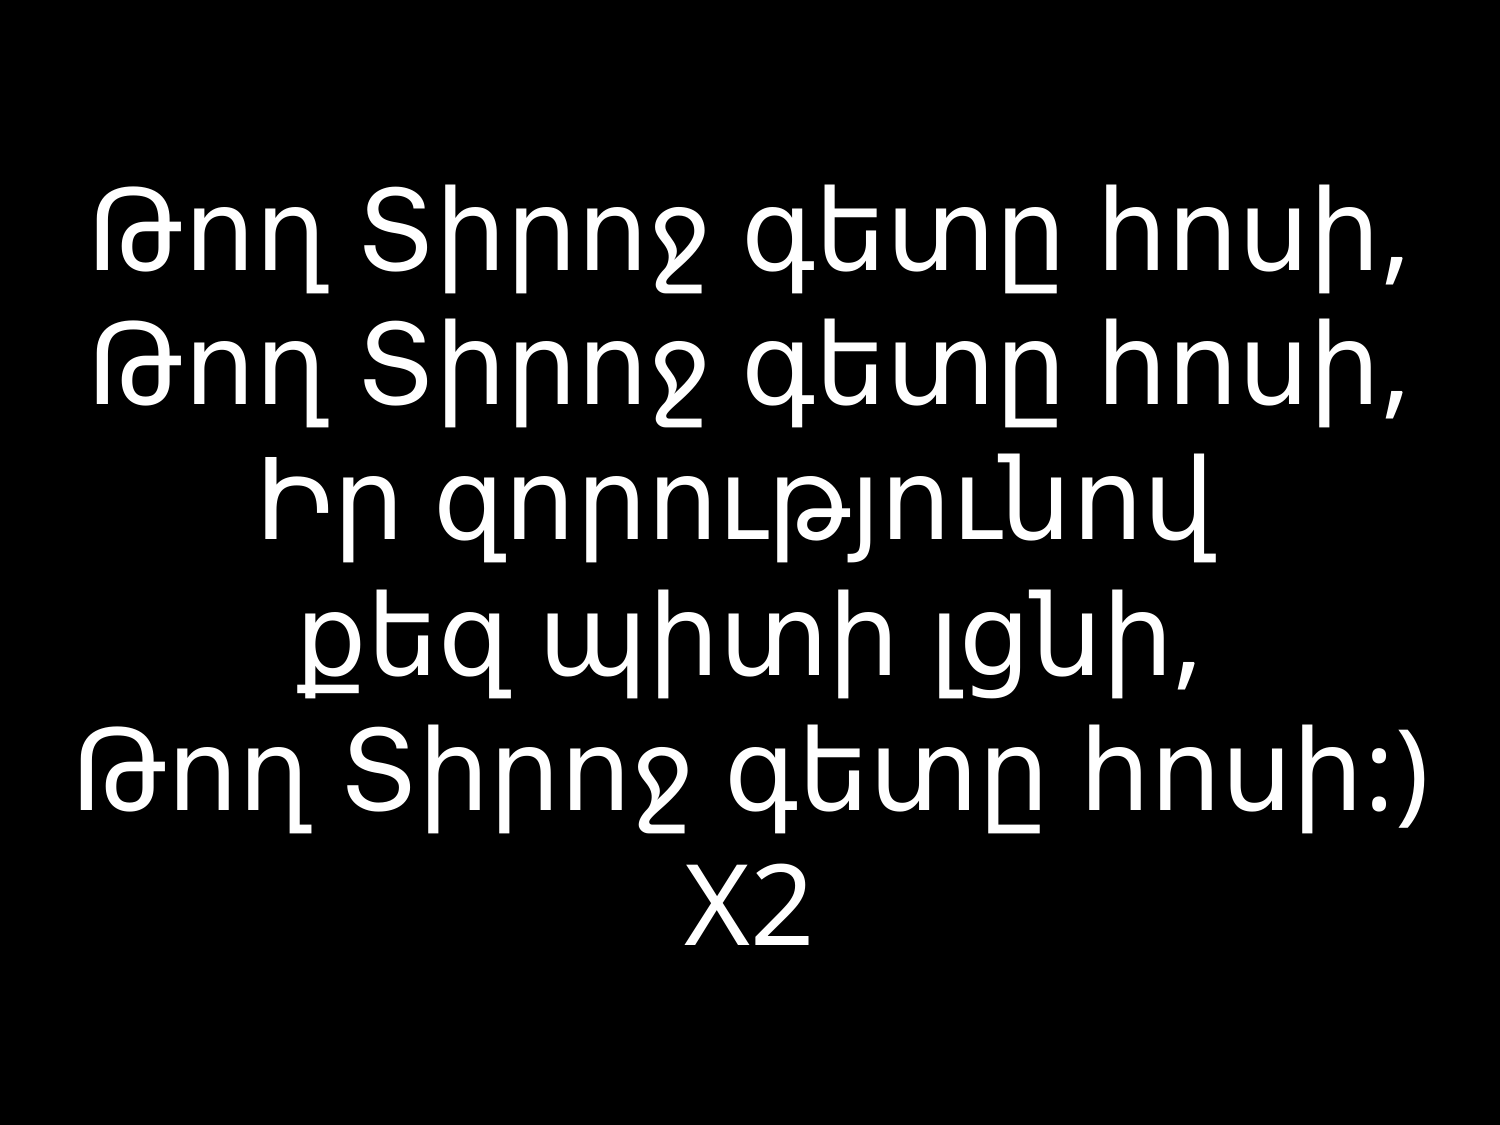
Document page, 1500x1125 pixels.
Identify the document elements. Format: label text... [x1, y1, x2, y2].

title Թող Տիրոջ գետը հոսի, Թող Տիրոջ գետը հոսի, Իր զորությունով քեզ պիտի լցնի, Թող Տիրոջ գետը հոսի:) X2 [0, 0, 1500, 1125]
